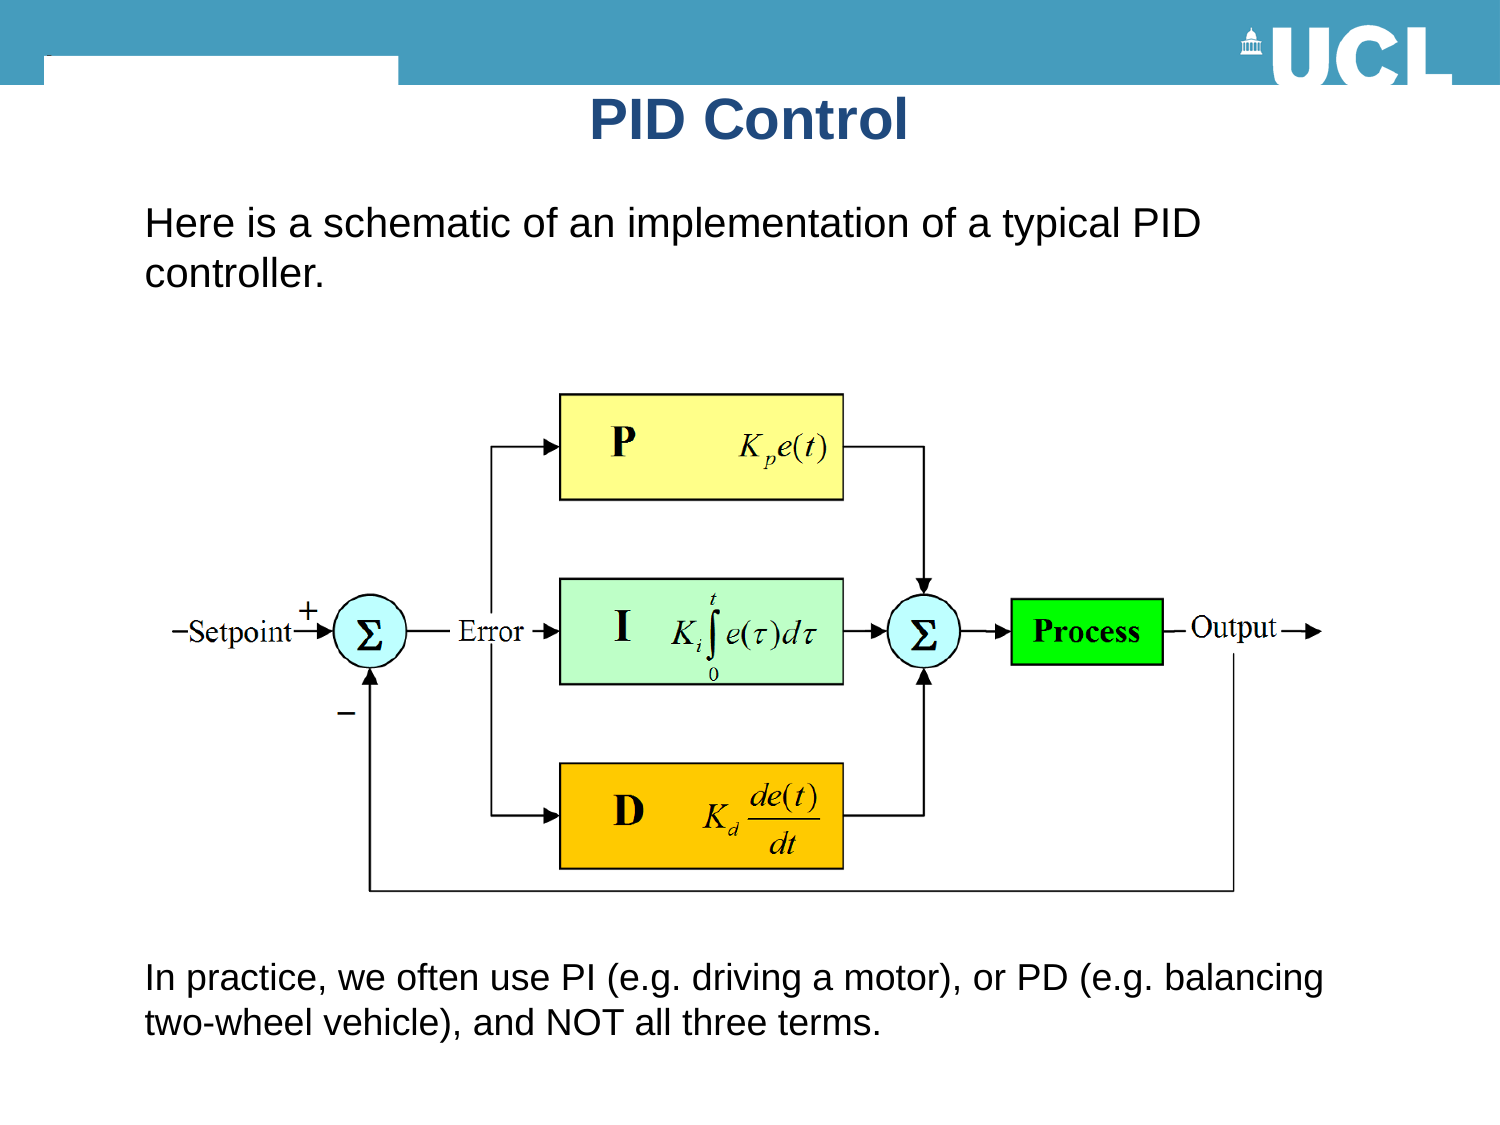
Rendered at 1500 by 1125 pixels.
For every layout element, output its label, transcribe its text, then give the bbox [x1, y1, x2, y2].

title PID Control [0, 73, 1500, 157]
picture [129, 378, 1406, 929]
text_box In practice, we often use PI (e.g. driving a motor), or PD (e.g. balancing two-wheel vehicle), and NOT all three terms. [129, 945, 1405, 1051]
picture [0, 0, 1500, 73]
text_box Here is a schematic of an implementation of a typical PID controller. [129, 188, 1312, 304]
